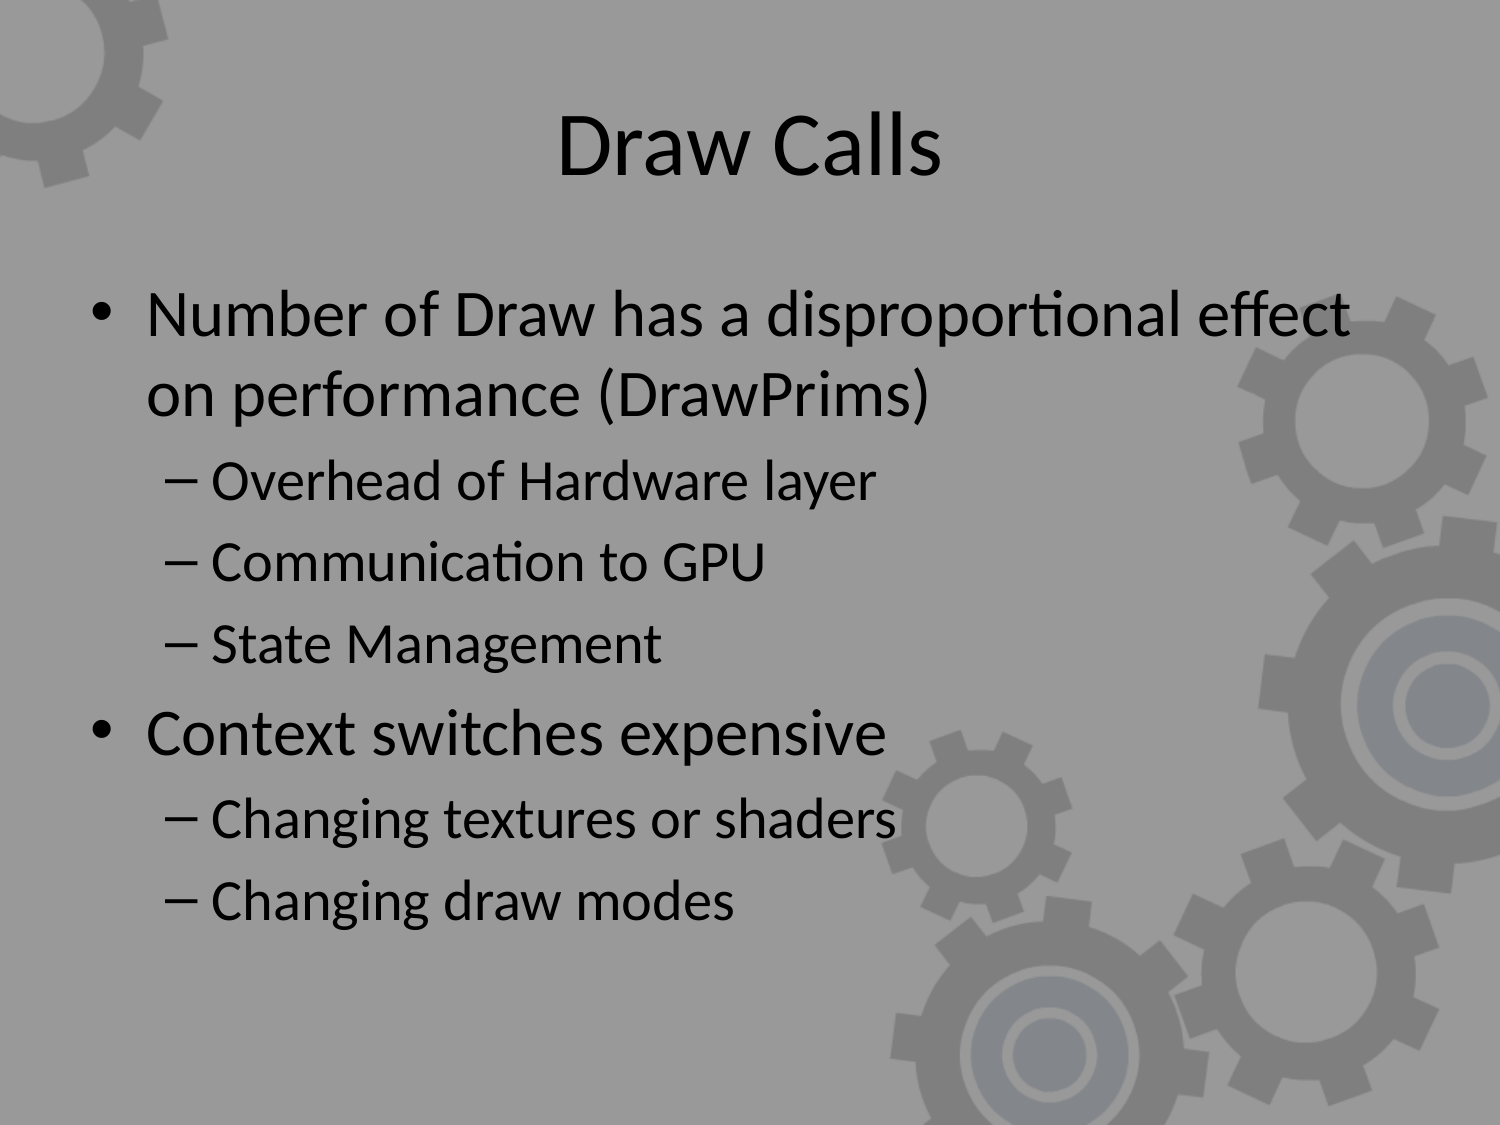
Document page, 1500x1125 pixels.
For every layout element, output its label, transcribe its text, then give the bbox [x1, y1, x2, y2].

picture [0, 0, 1500, 1125]
title Draw Calls [75, 45, 1425, 233]
list Number of Draw has a disproportional effect on performance (DrawPrims) Overhead of Hardware layer Communication to GPU State Management Context switches expensive Changing textures or shaders Changing draw modes [75, 262, 1425, 1005]
